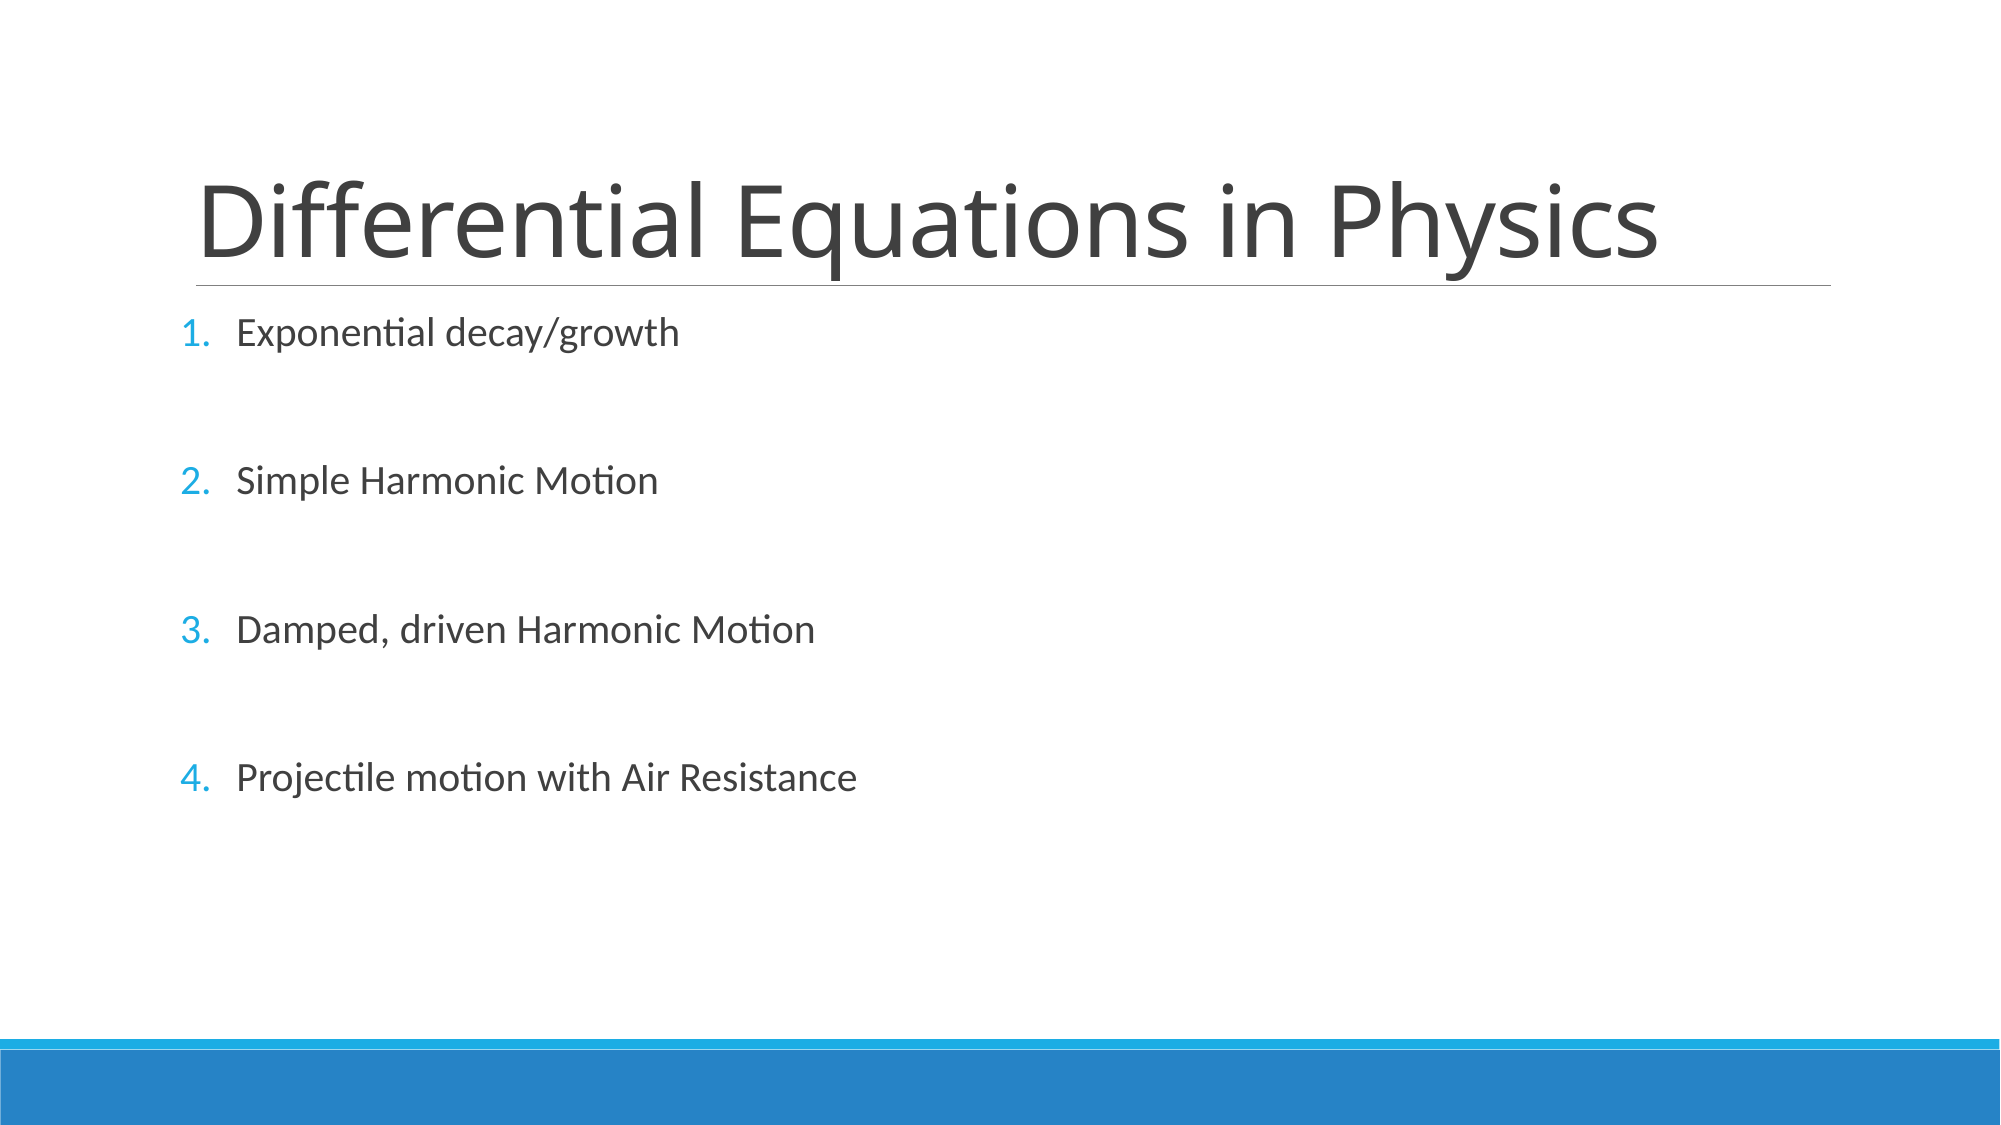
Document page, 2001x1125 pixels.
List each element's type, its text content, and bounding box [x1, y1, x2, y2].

list Exponential decay/growth Simple Harmonic Motion Damped, driven Harmonic Motion Projectile motion with Air Resistance [180, 302, 990, 963]
title Differential Equations in Physics [180, 47, 1830, 285]
